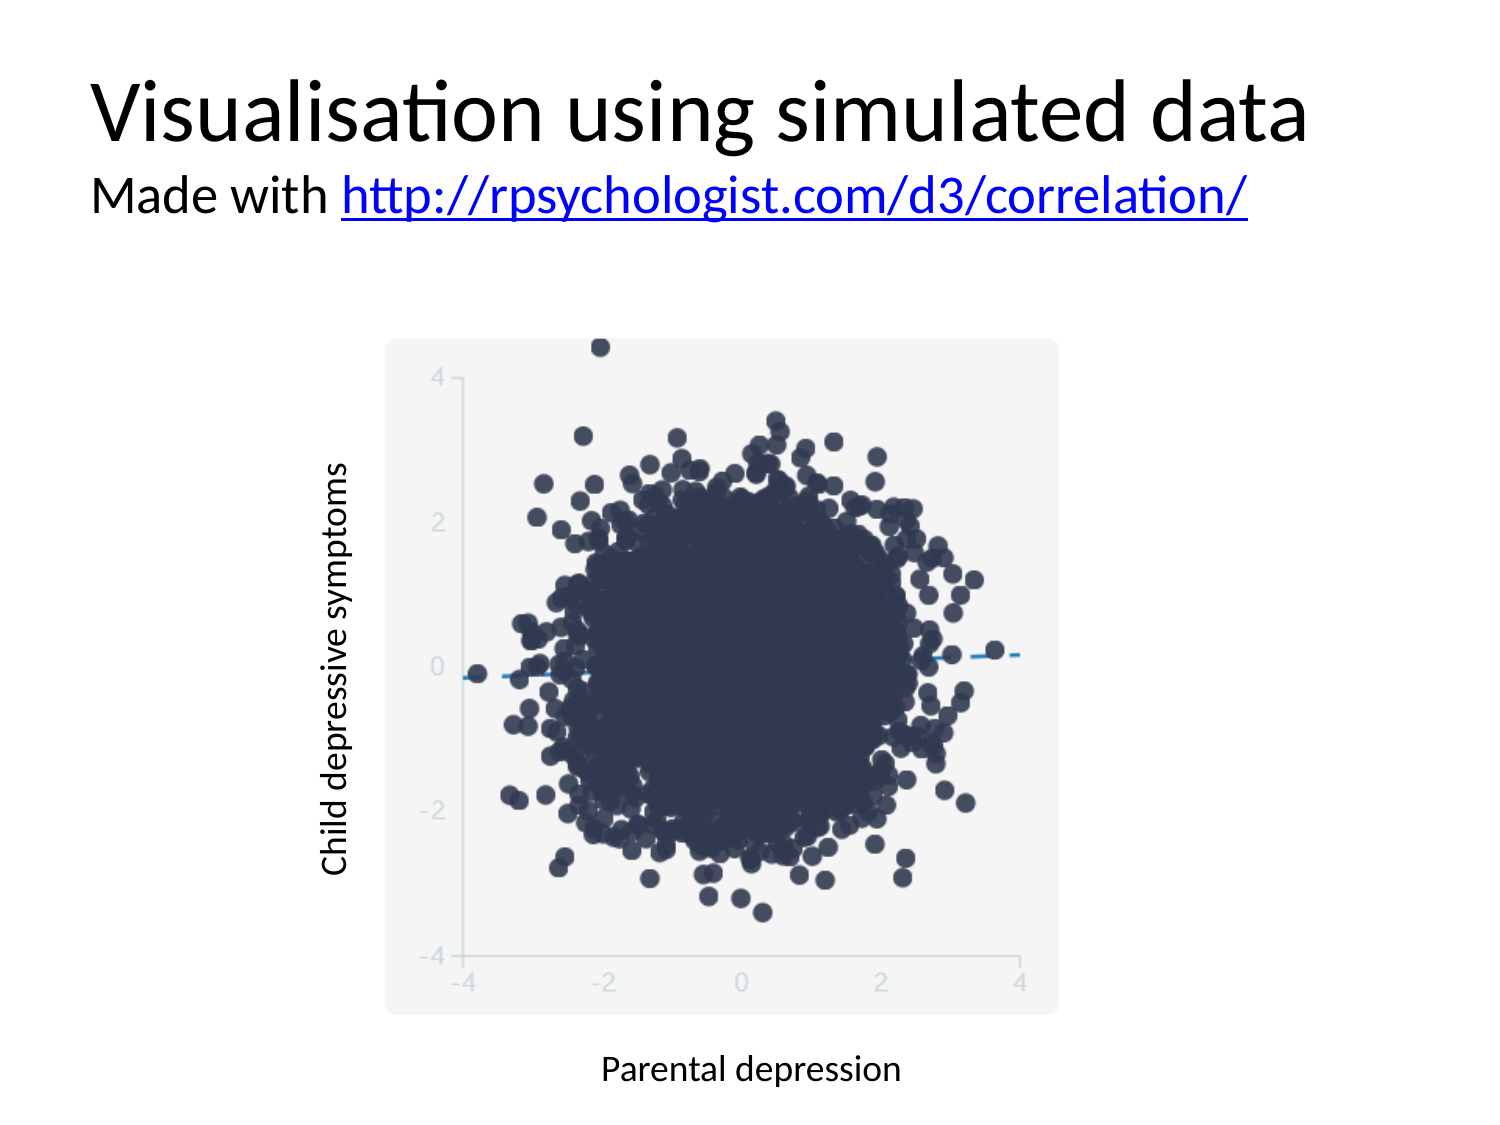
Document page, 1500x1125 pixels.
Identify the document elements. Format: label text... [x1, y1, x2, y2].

text_box Child depressive symptoms [301, 447, 354, 891]
picture [359, 314, 1100, 1037]
text_box Parental depression [586, 1046, 918, 1096]
title Visualisation using simulated data Made with http://rpsychologist.com/d3/correlation/ [75, 45, 1425, 233]
